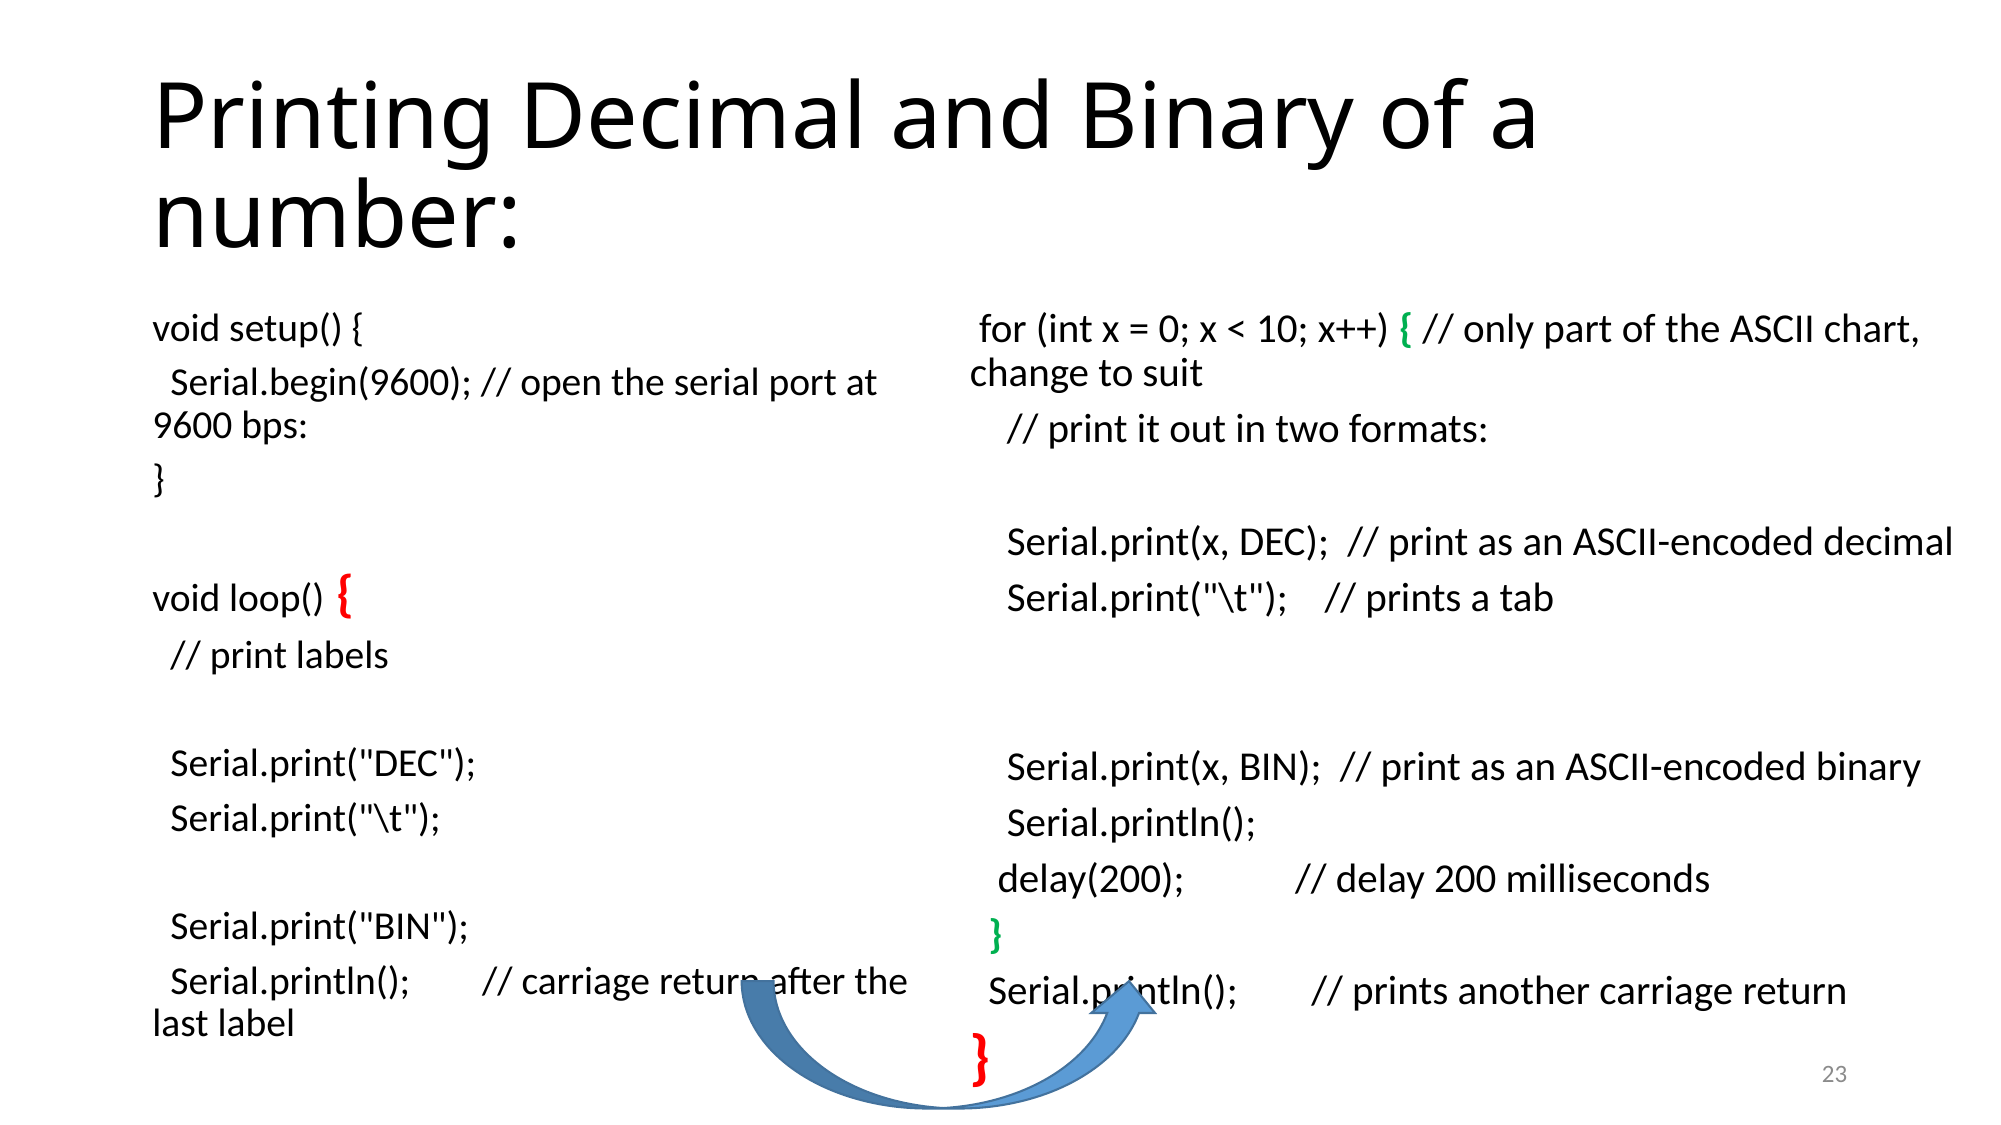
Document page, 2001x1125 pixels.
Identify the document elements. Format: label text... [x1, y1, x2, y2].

text_box [740, 979, 1158, 1110]
list for (int x = 0; x < 10; x++) { // only part of the ASCII chart, change to suit // print it out in two formats: Serial.print(x, DEC); // print as an ASCII-encoded decimal Serial.print("\t"); // prints a tab Serial.print(x, BIN); // print as an ASCII-encoded binary Serial.println(); delay(200); // delay 200 milliseconds } Serial.println(); // prints another carriage return } [954, 299, 2000, 1125]
title Printing Decimal and Binary of a number: [137, 59, 1863, 278]
list void setup() { Serial.begin(9600); // open the serial port at 9600 bps: } void loop() { // print labels Serial.print("DEC"); Serial.print("\t"); Serial.print("BIN"); Serial.println(); // carriage return after the last label [137, 299, 925, 1056]
slide_number 23 [1412, 1042, 1863, 1103]
